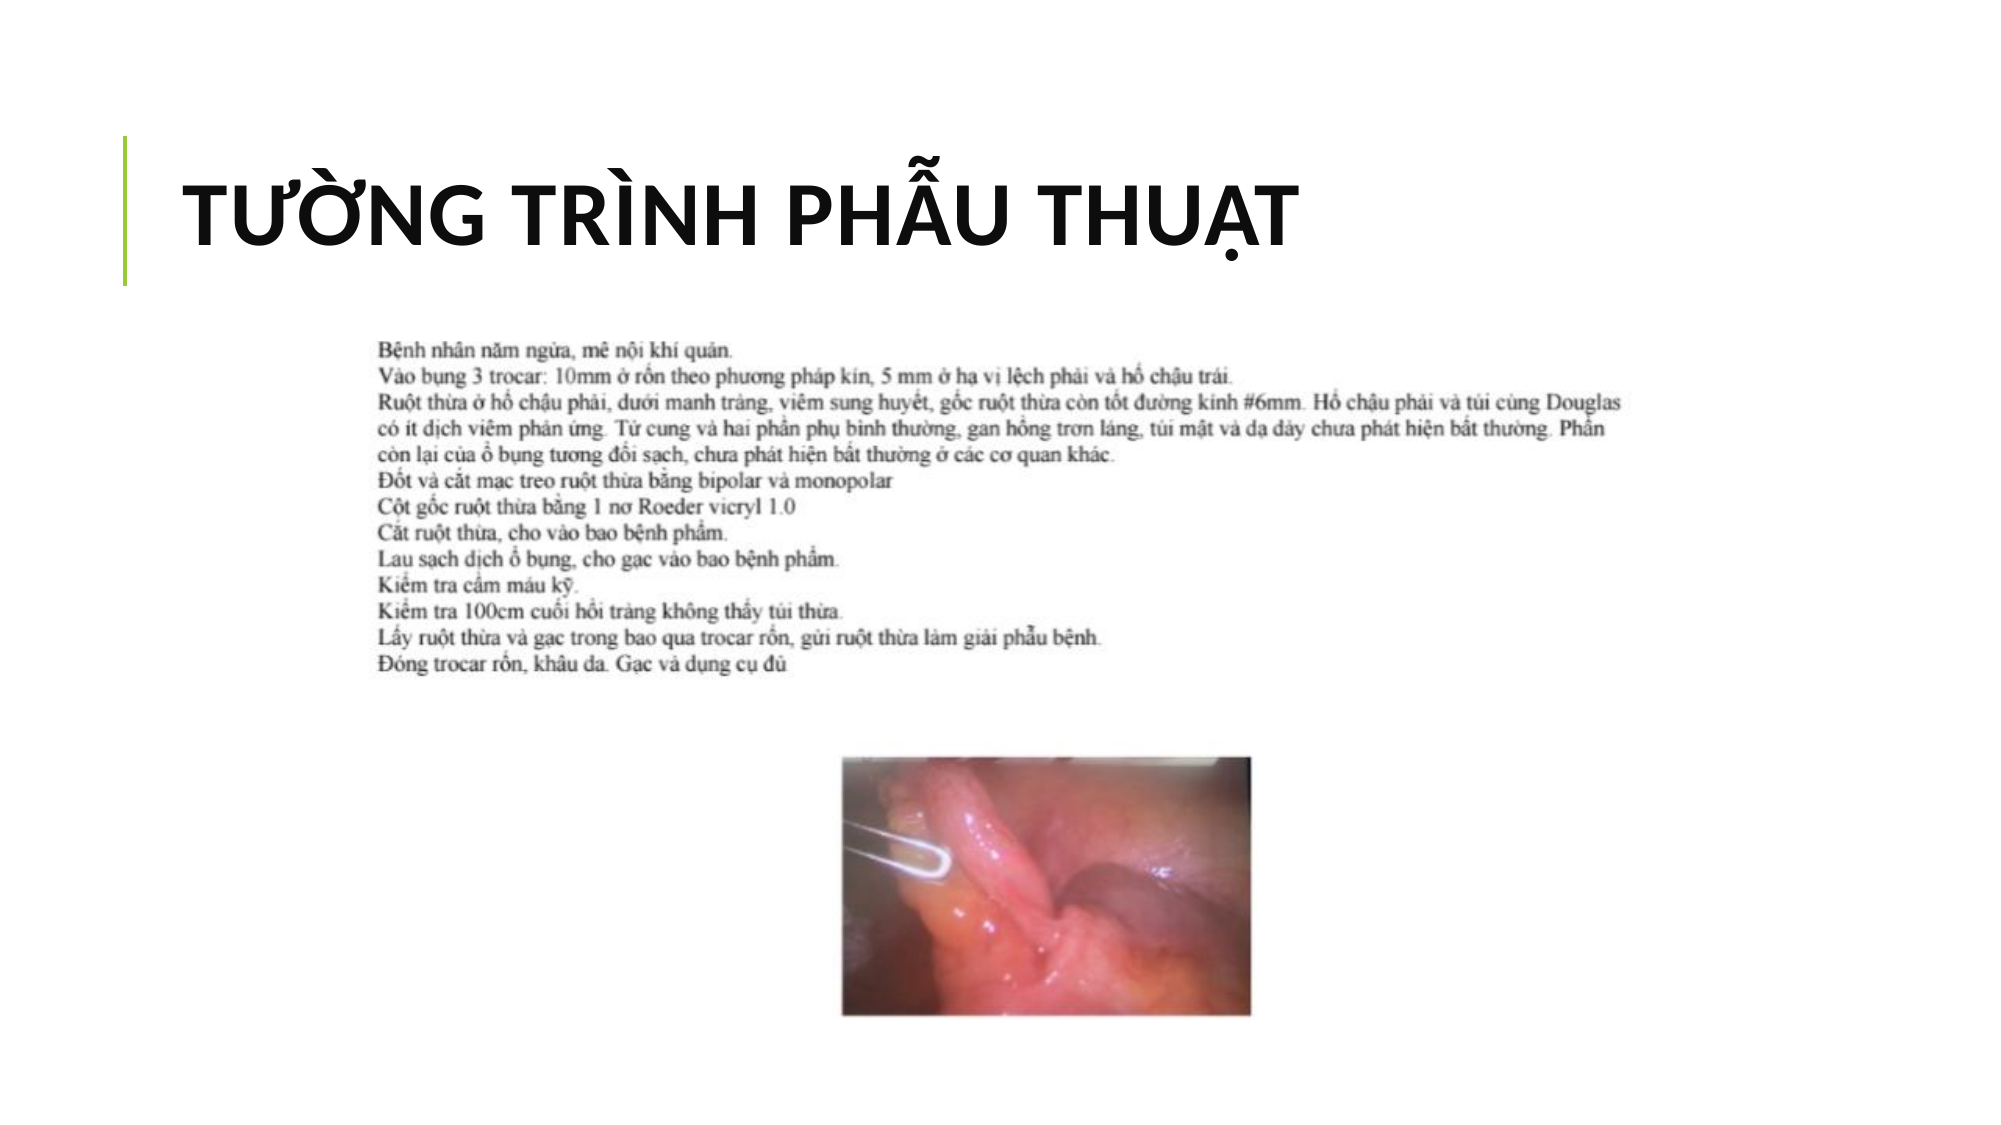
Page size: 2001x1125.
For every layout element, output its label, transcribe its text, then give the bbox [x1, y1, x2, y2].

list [356, 341, 1644, 1060]
title Tường trình phẫu thuật [168, 96, 1763, 342]
